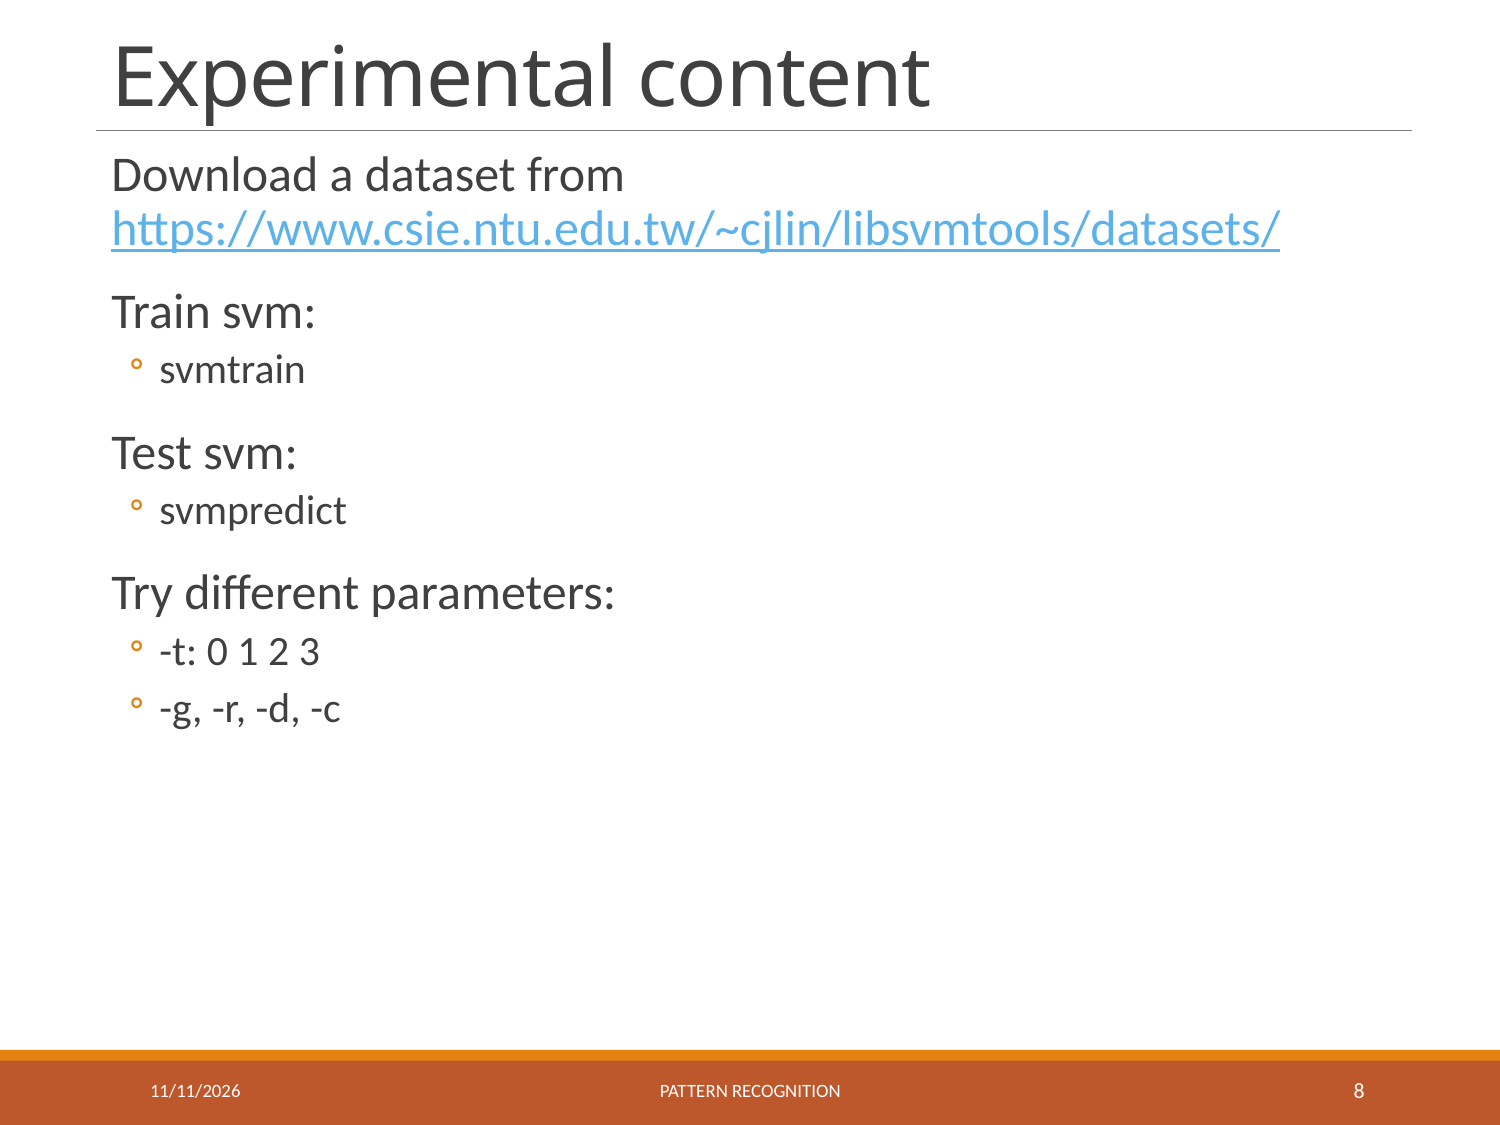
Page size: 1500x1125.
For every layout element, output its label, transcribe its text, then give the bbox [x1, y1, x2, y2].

list Download a dataset from https://www.csie.ntu.edu.tw/~cjlin/libsvmtools/datasets/ Train svm: svmtrain Test svm: svmpredict Try different parameters: -t: 0 1 2 3 -g, -r, -d, -c [96, 140, 1413, 1034]
footer Pattern recognition [453, 1059, 1047, 1120]
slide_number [135, 1059, 440, 1120]
slide_number 8 [1218, 1059, 1380, 1120]
title Experimental content [96, 19, 1413, 131]
